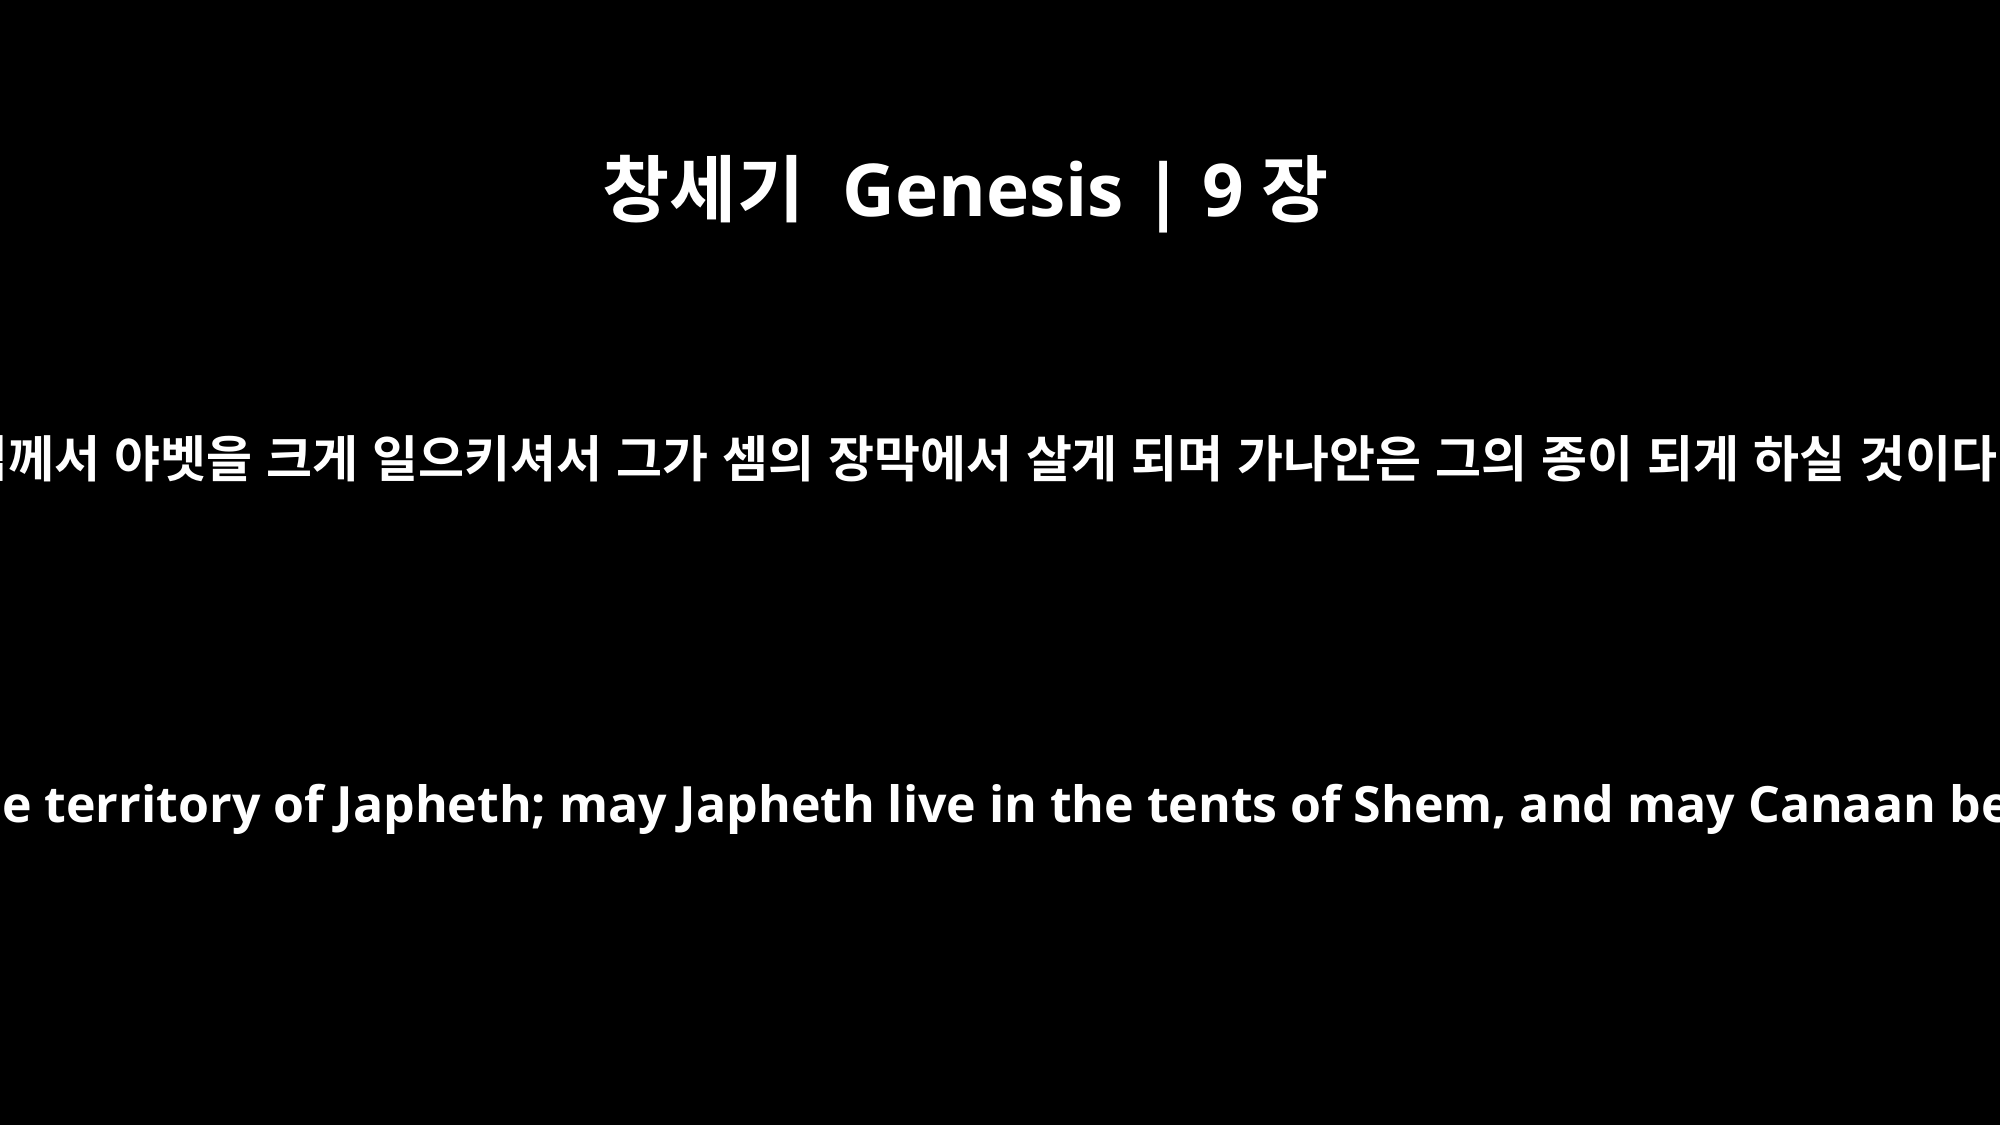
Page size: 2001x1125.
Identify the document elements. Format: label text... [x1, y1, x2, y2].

text_box 창세기 Genesis | 9장 [587, 136, 1345, 239]
text_box May God extend the territory of Japheth; may Japheth live in the tents of Shem, and may Canaan be his slave." [0, 764, 2000, 840]
text_box 27 하나님께서 야벳을 크게 일으키셔서 그가 셈의 장막에서 살게 되며 가나안은 그의 종이 되게 하실 것이다.” [0, 359, 2000, 495]
